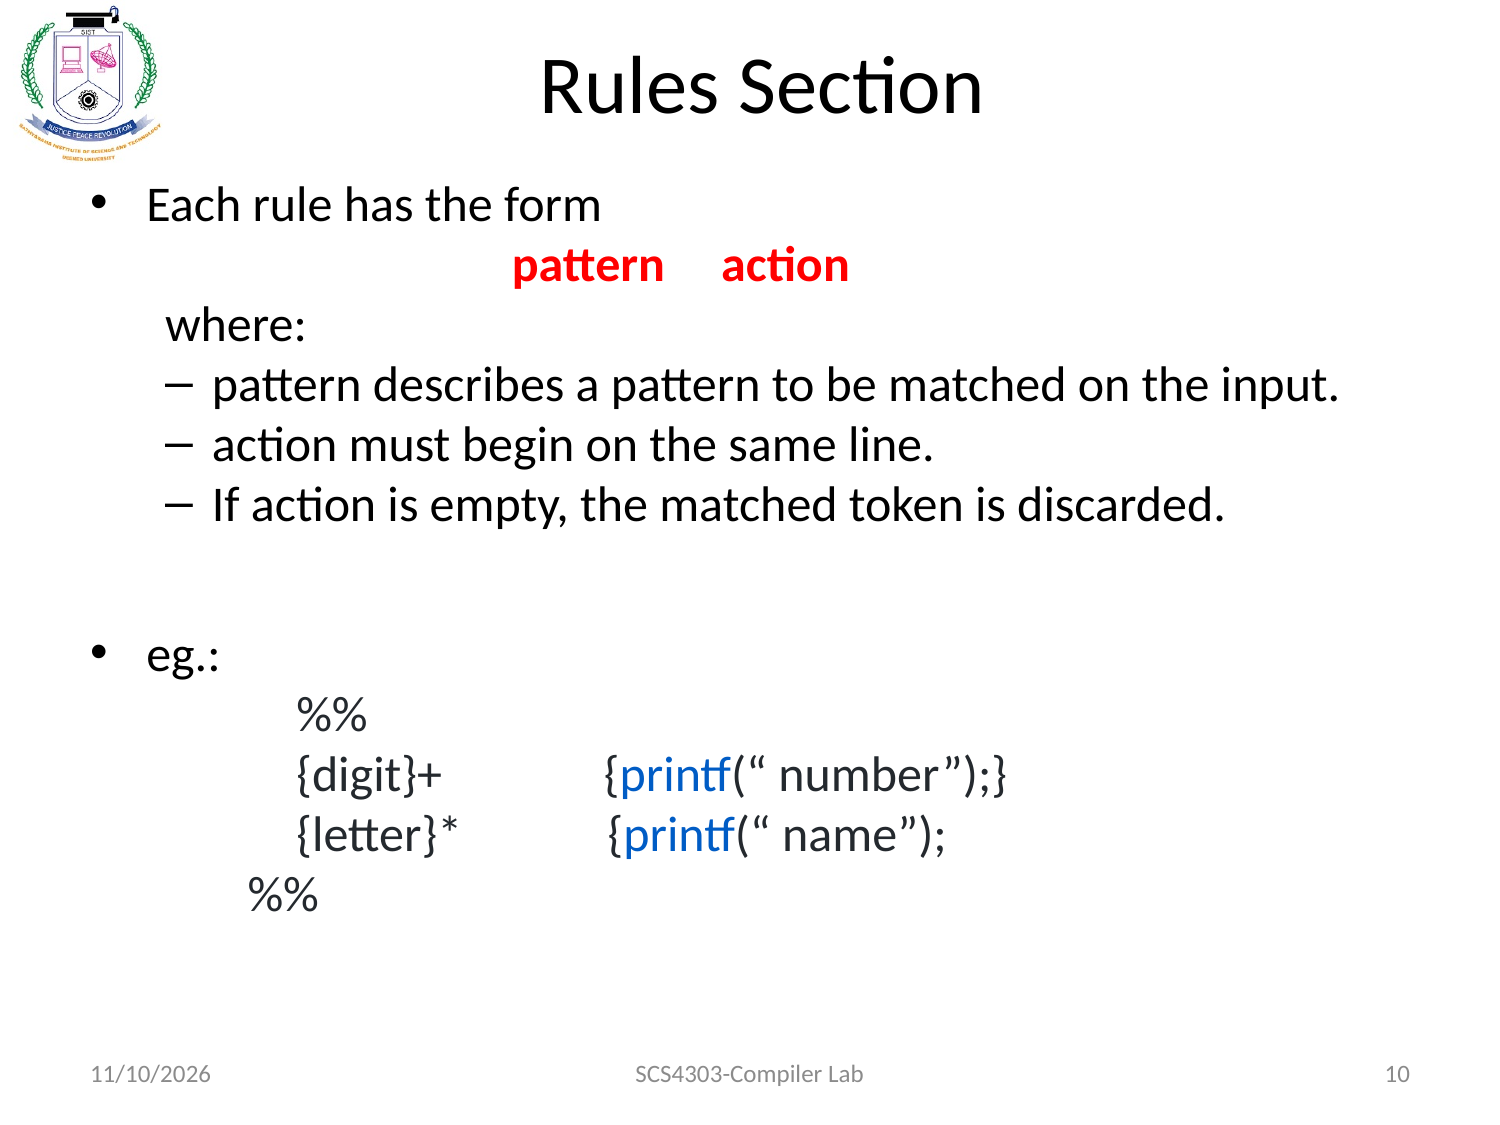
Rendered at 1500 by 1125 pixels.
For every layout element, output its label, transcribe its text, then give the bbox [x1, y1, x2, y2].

title Rules Section [187, 23, 1338, 138]
list Each rule has the form pattern action where: pattern describes a pattern to be matched on the input. action must begin on the same line. If action is empty, the matched token is discarded. eg.: %% {digit}+ {printf(“ number”);} {letter}* {printf(“ name”); %% [75, 164, 1418, 1032]
picture [0, 0, 175, 164]
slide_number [75, 1042, 425, 1103]
footer SCS4303-Compiler Lab [512, 1042, 988, 1103]
slide_number 10 [1074, 1042, 1425, 1103]
